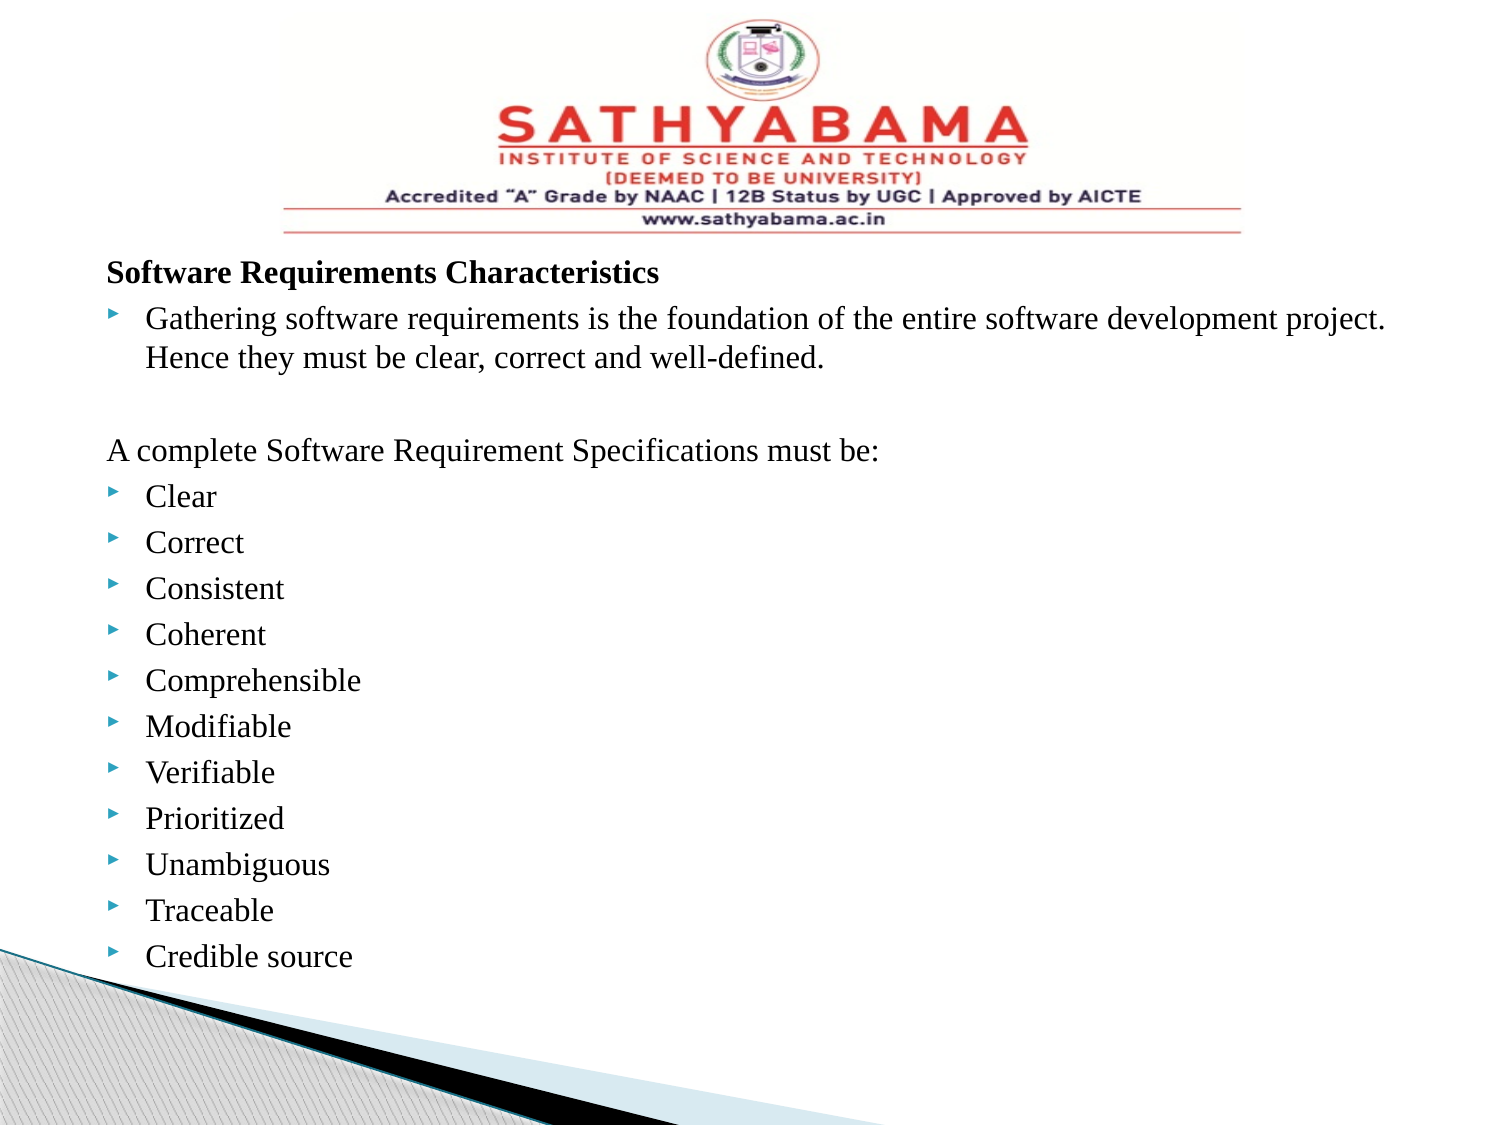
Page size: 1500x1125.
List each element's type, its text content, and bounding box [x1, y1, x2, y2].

picture [249, 12, 1263, 238]
list Software Requirements Characteristics Gathering software requirements is the foundation of the entire software development project. Hence they must be clear, correct and well-defined. A complete Software Requirement Specifications must be: Clear Correct Consistent Coherent Comprehensible Modifiable Verifiable Prioritized Unambiguous Traceable Credible source [75, 243, 1425, 986]
